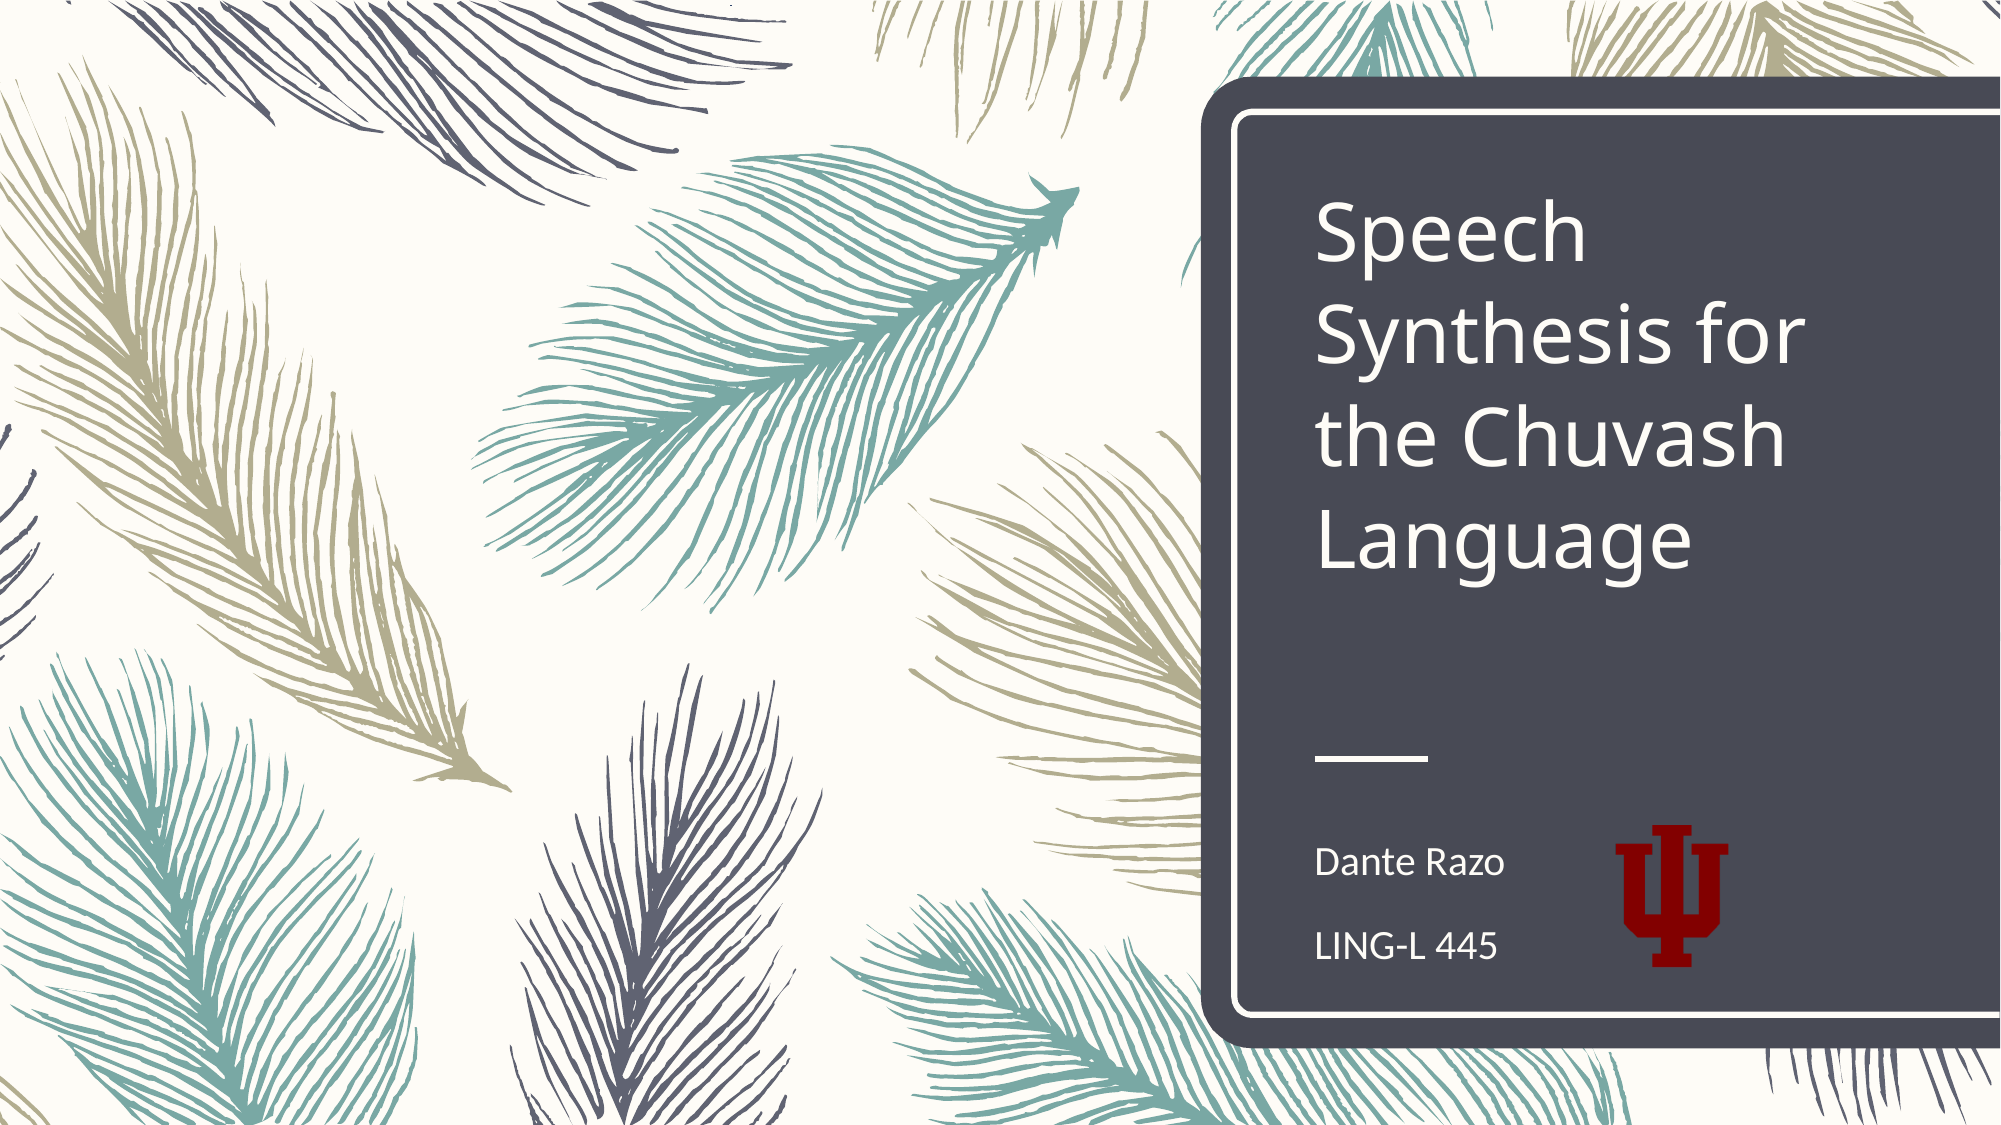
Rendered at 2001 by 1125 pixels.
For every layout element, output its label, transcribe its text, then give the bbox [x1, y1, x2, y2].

subtitle Dante Razo LING-L 445 [1299, 811, 1922, 982]
picture [1610, 824, 1731, 969]
title Speech Synthesis for the Chuvash Language [1299, 167, 1922, 718]
